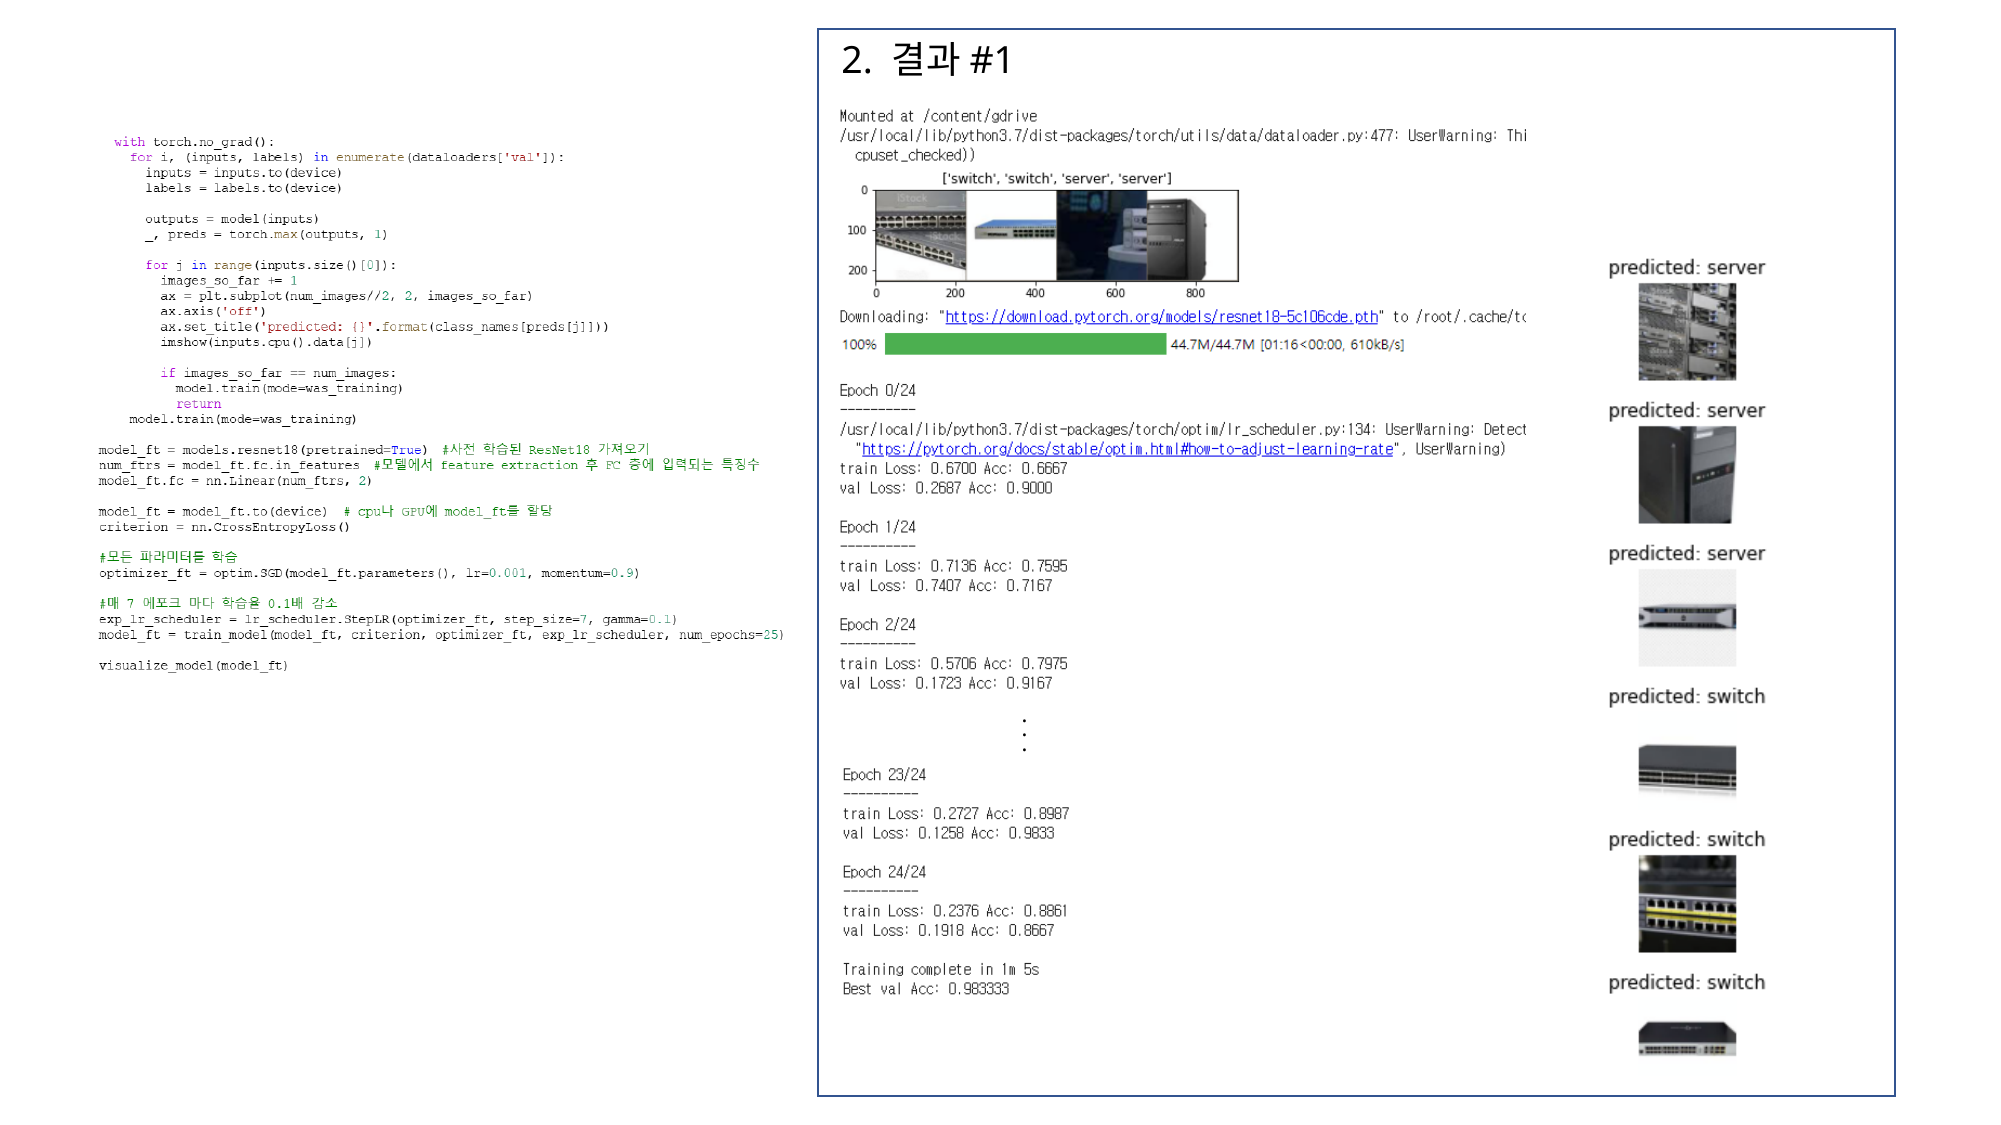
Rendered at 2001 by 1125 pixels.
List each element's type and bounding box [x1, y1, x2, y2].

text_box [817, 28, 1896, 1097]
text_box [832, 28, 1895, 1076]
picture [87, 127, 832, 684]
